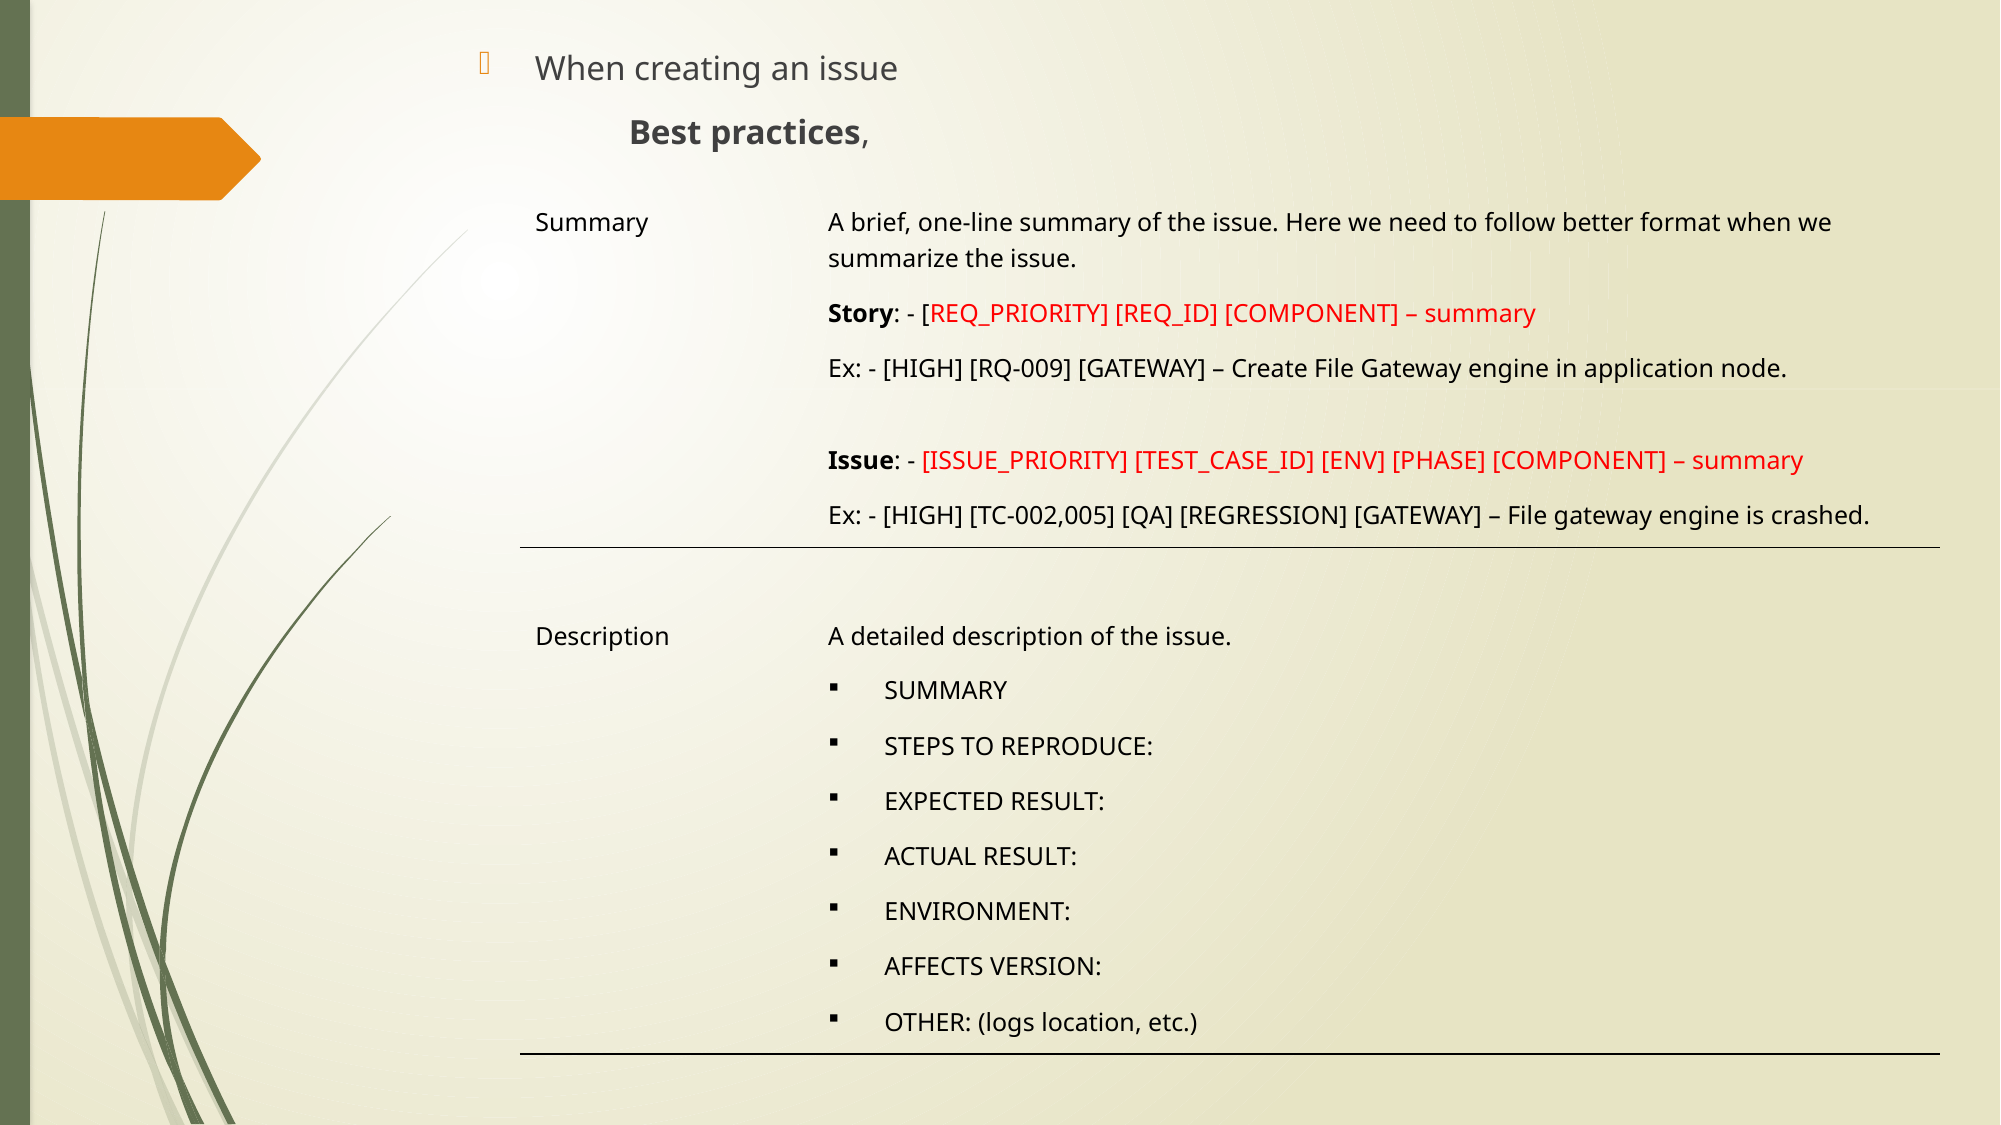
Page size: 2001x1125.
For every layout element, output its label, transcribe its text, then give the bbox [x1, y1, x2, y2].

table_header Summary [520, 186, 813, 547]
table_cell A detailed description of the issue. SUMMARY STEPS TO REPRODUCE: EXPECTED RESULT: ACTUAL RESULT: ENVIRONMENT: AFFECTS VERSION: OTHER: (logs location, etc.) [813, 548, 1940, 1053]
table_cell Description [520, 548, 813, 1053]
list When creating an issue Best practices, [463, 39, 1927, 388]
table_header A brief, one-line summary of the issue. Here we need to follow better format when we summarize the issue. Story: - [REQ_PRIORITY] [REQ_ID] [COMPONENT] – summary Ex: - [HIGH] [RQ-009] [GATEWAY] – Create File Gateway engine in application node. Issue: - [ISSUE_PRIORITY] [TEST_CASE_ID] [ENV] [PHASE] [COMPONENT] – summary Ex: - [HIGH] [TC-002,005] [QA] [REGRESSION] [GATEWAY] – File gateway engine is crashed. [813, 186, 1940, 547]
list When creating an issue Best practices, [463, 390, 1927, 1105]
